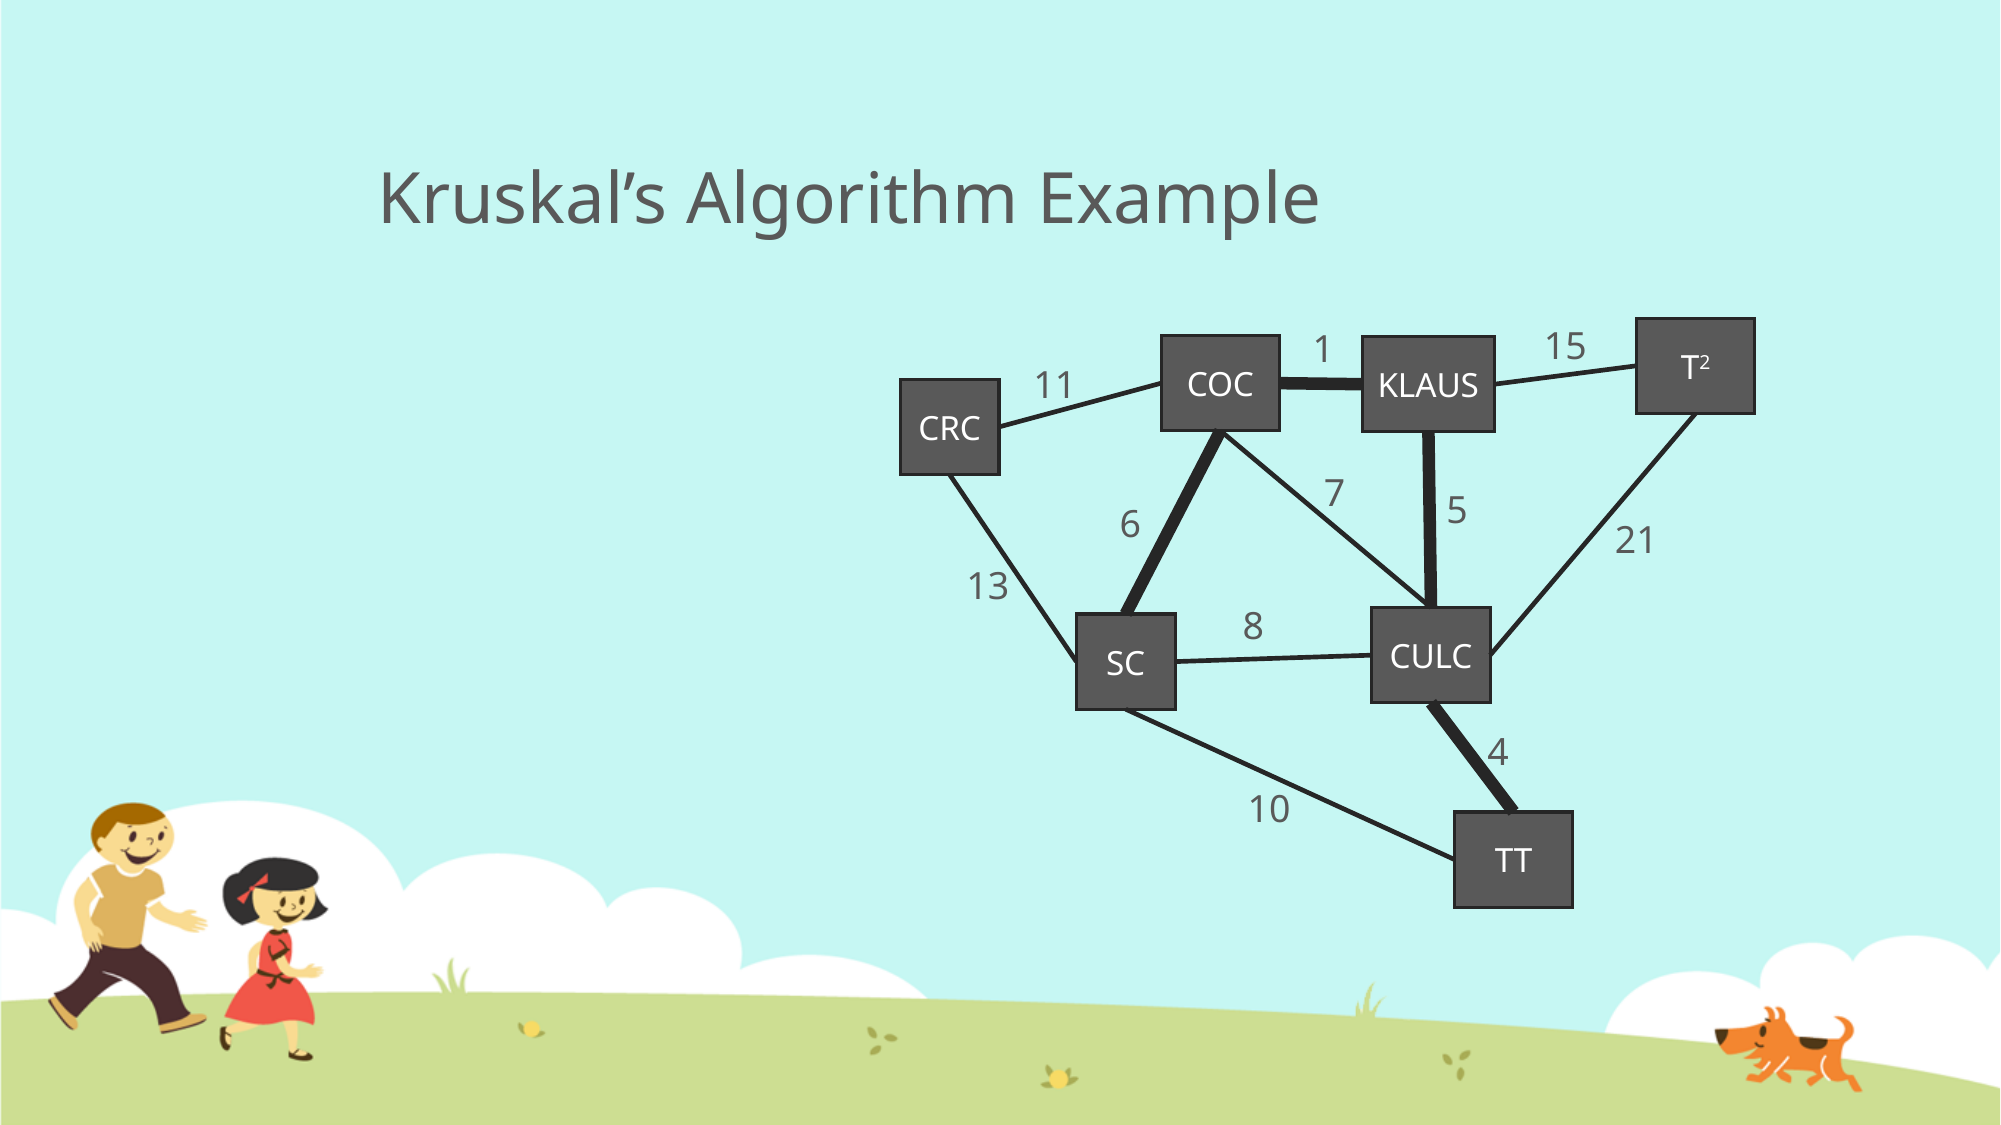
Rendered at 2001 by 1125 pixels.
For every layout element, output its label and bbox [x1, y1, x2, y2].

title [362, 50, 1900, 247]
picture [0, 0, 2001, 1125]
text_box [899, 314, 1756, 908]
text_box [1297, 317, 1349, 377]
